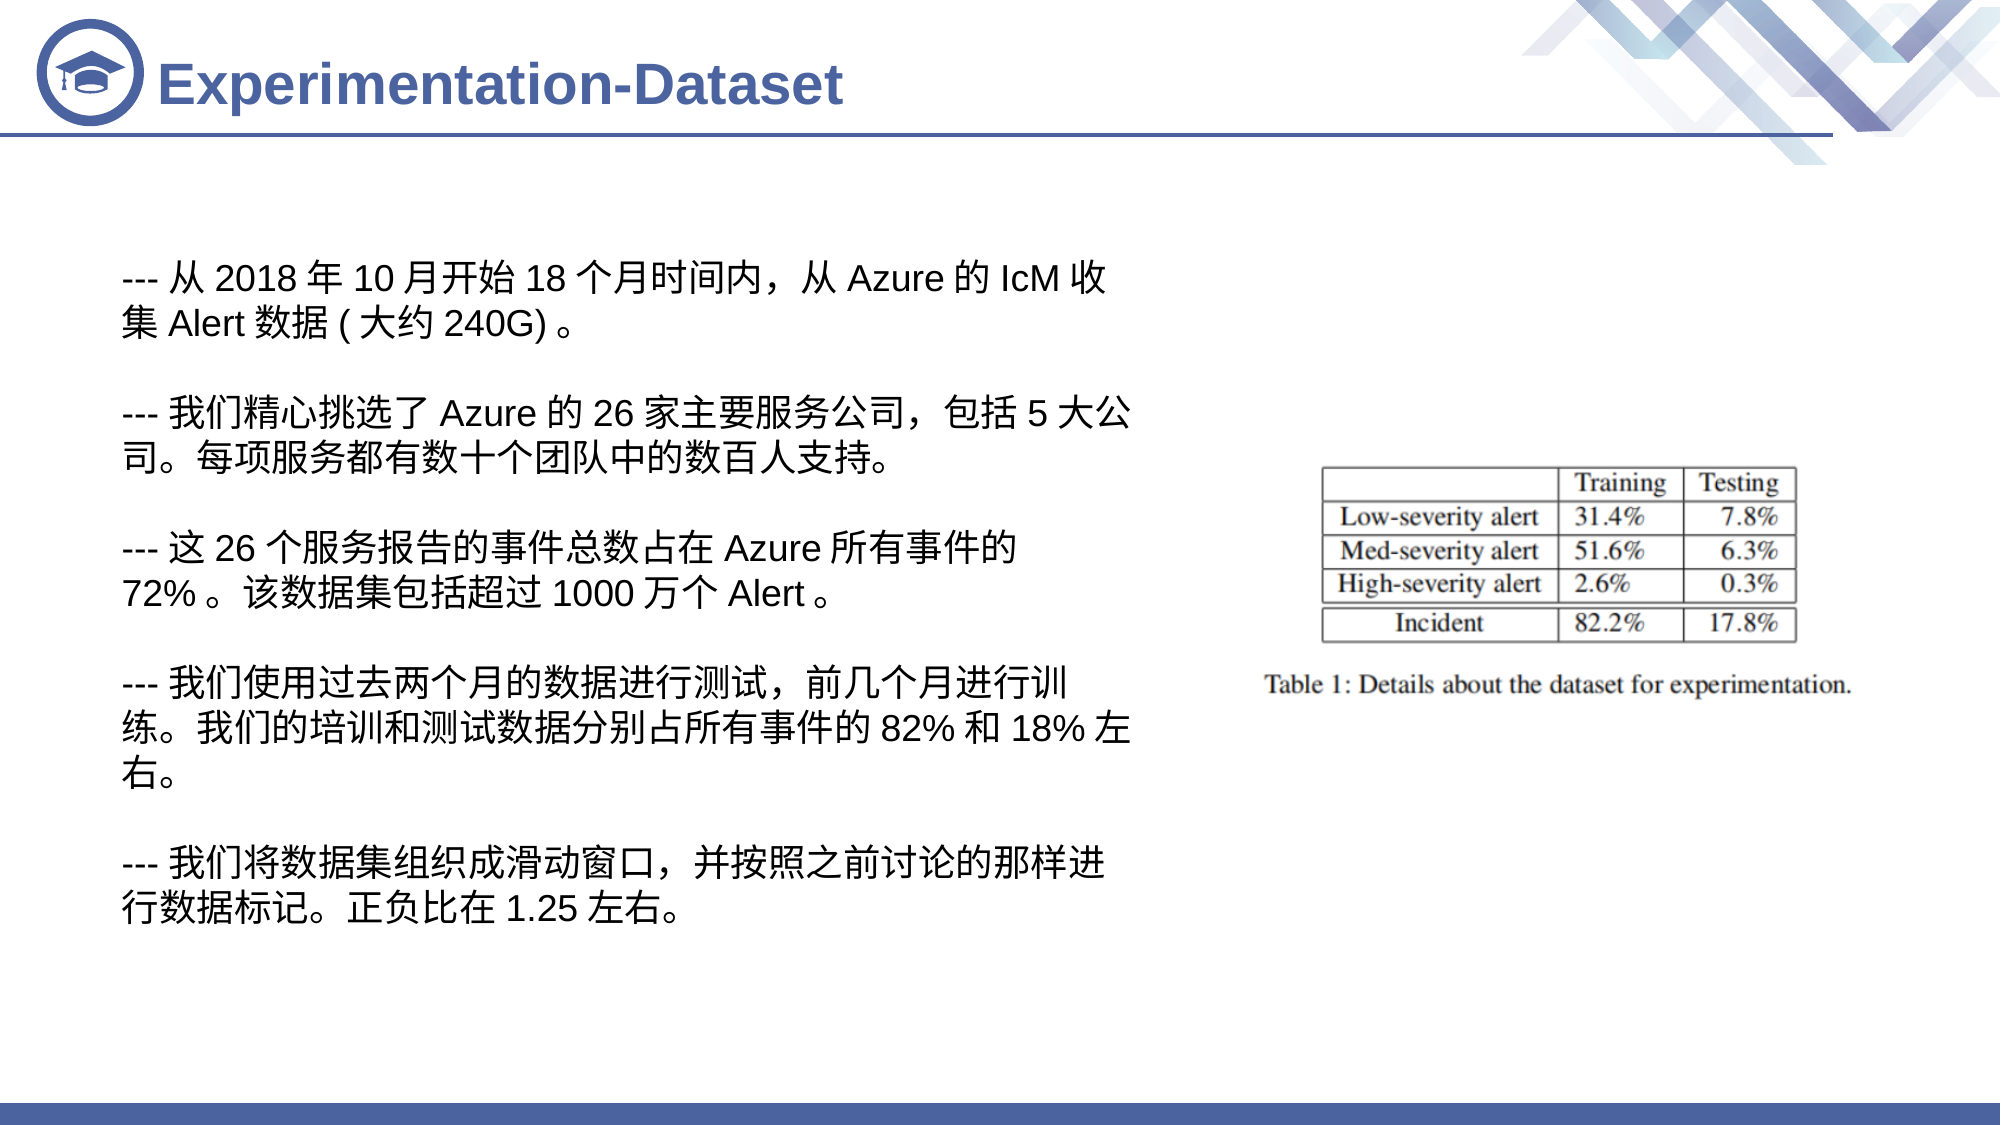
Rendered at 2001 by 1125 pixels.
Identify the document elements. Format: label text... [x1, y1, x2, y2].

picture [1221, 448, 1897, 708]
text_box Experimentation-Dataset [142, 4, 1226, 124]
text_box ---从2018年10月开始18个月时间内，从Azure的IcM收集Alert数据(大约240G)。 ---我们精心挑选了Azure的26家主要服务公司，包括5大公司。每项服务都有数十个团队中的数百人支持。 ---这26个服务报告的事件总数占在Azure所有事件的72%。该数据集包括超过1000万个Alert。 ---我们使用过去两个月的数据进行测试，前几个月进行训练。我们的培训和测试数据分别占所有事件的82%和18%左右。 ---我们将数据集组织成滑动窗口，并按照之前讨论的那样进行数据标记。正负比在1.25左右。 [106, 246, 1157, 936]
picture [1412, 0, 2000, 166]
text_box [38, 20, 143, 125]
text_box [0, 1102, 2000, 1125]
